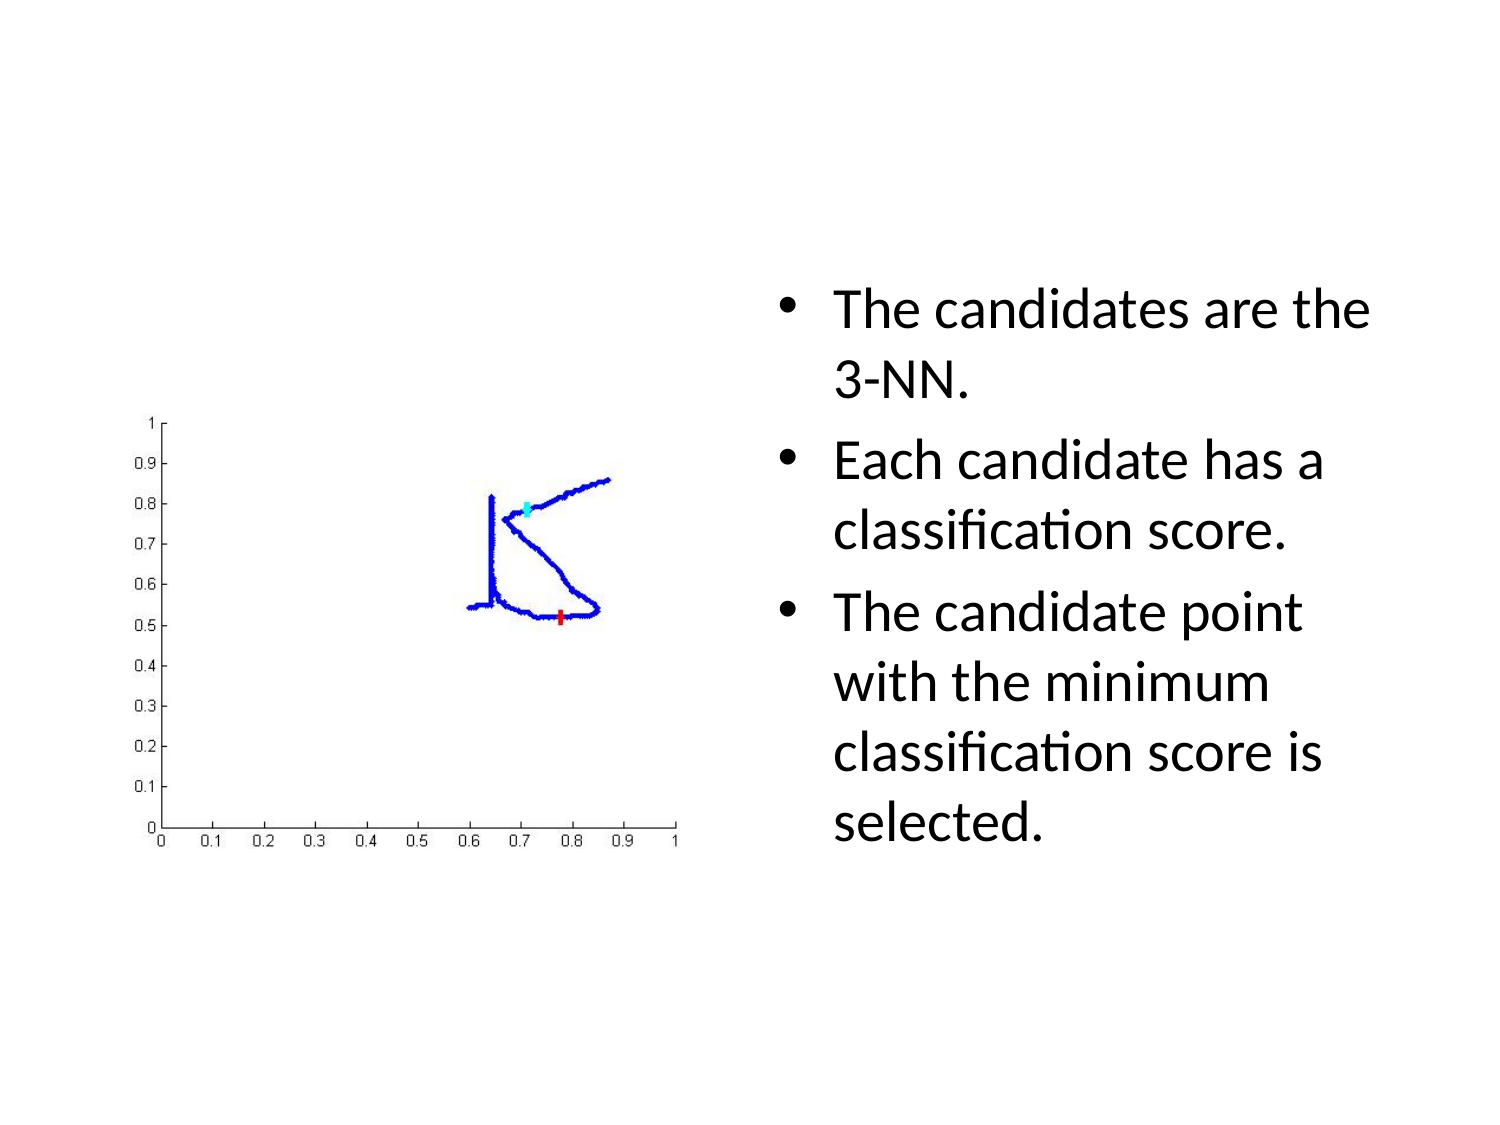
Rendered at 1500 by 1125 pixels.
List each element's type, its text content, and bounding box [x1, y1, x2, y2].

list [74, 385, 738, 882]
list The candidates are the 3-NN. Each candidate has a classification score. The candidate point with the minimum classification score is selected. [762, 262, 1425, 1005]
